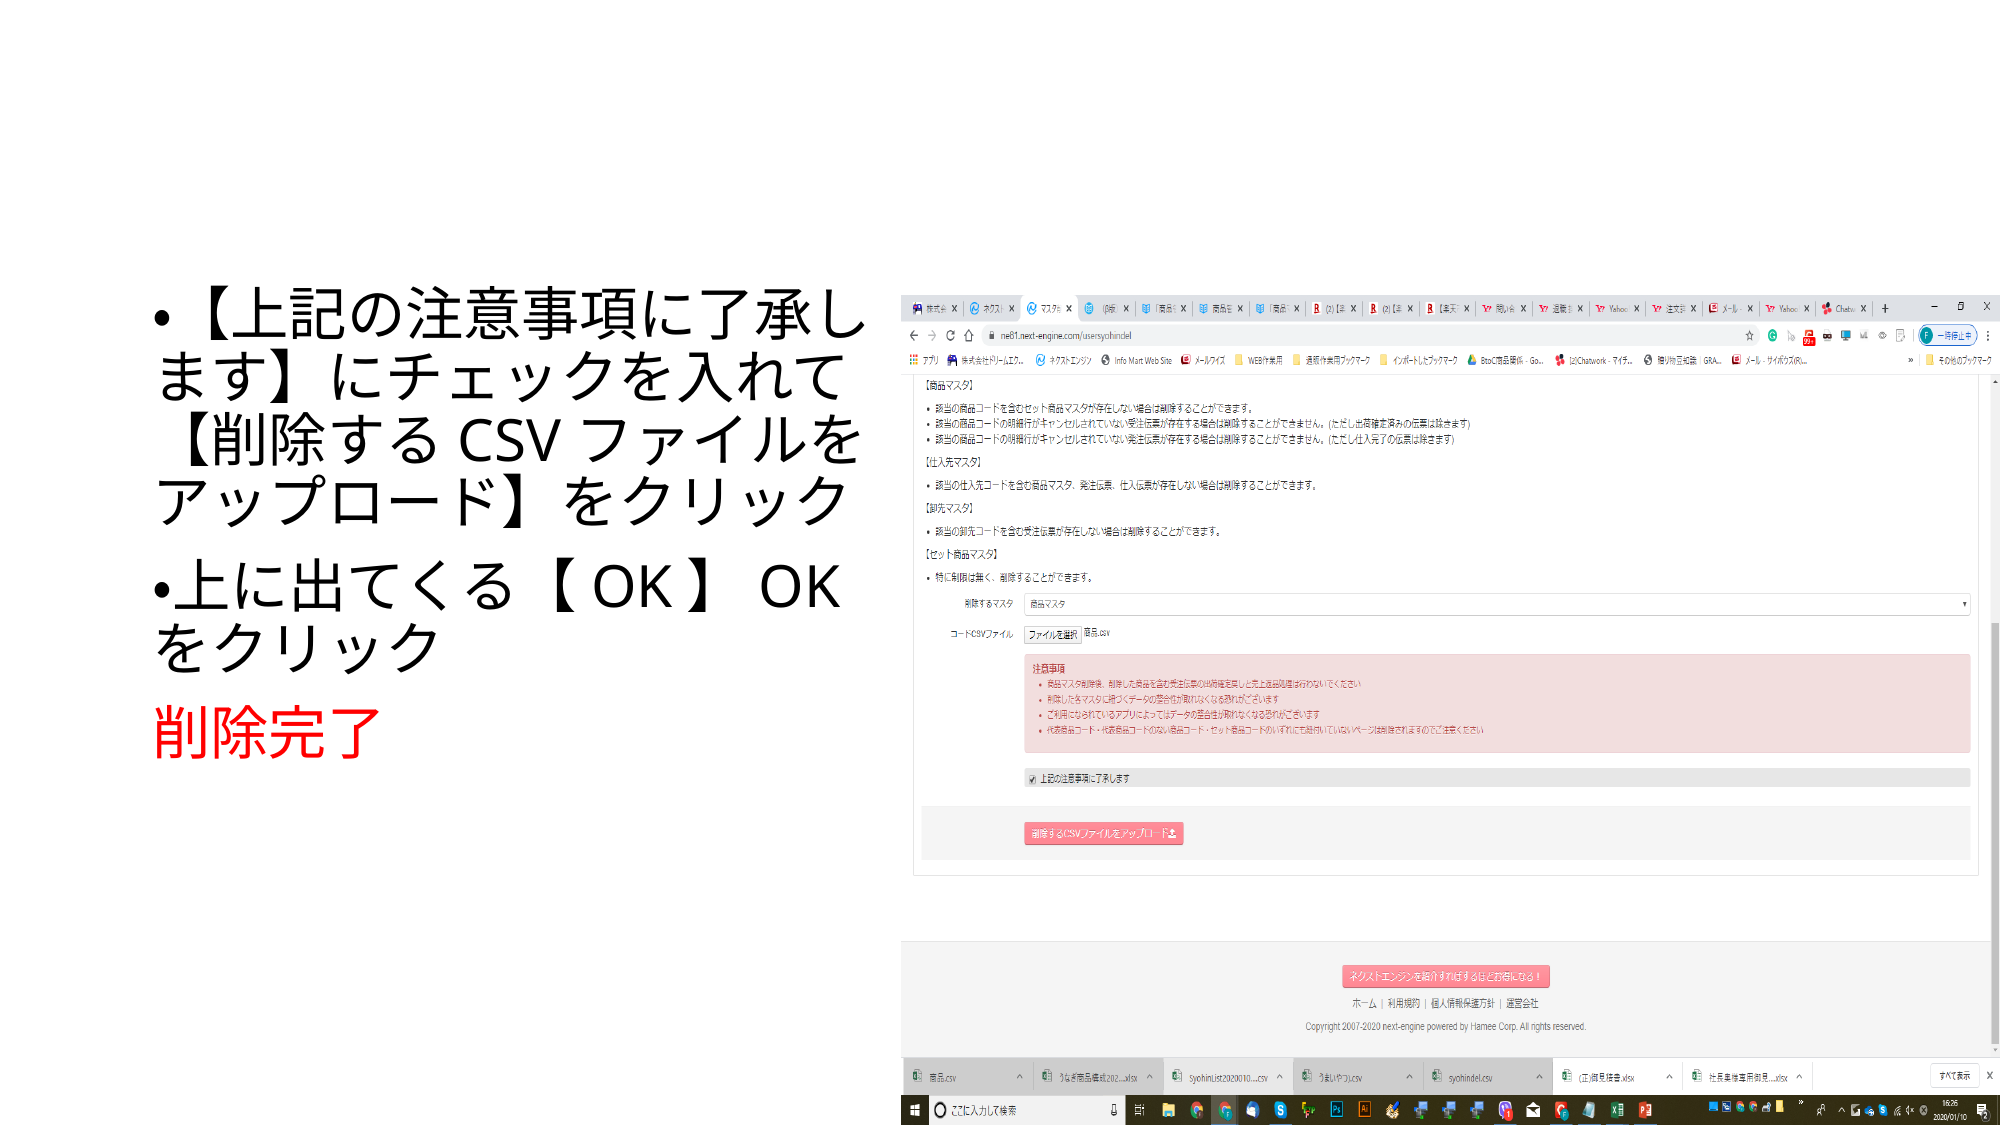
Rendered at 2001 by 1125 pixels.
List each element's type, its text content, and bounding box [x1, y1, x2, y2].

list ・【上記の注意事項に了承します】にチェックを入れて【削除するCSVファイルをアップロード】をクリック ・上に出てくる【OK】OKをクリック 削除完了 [137, 277, 902, 1014]
picture [901, 295, 2000, 1125]
